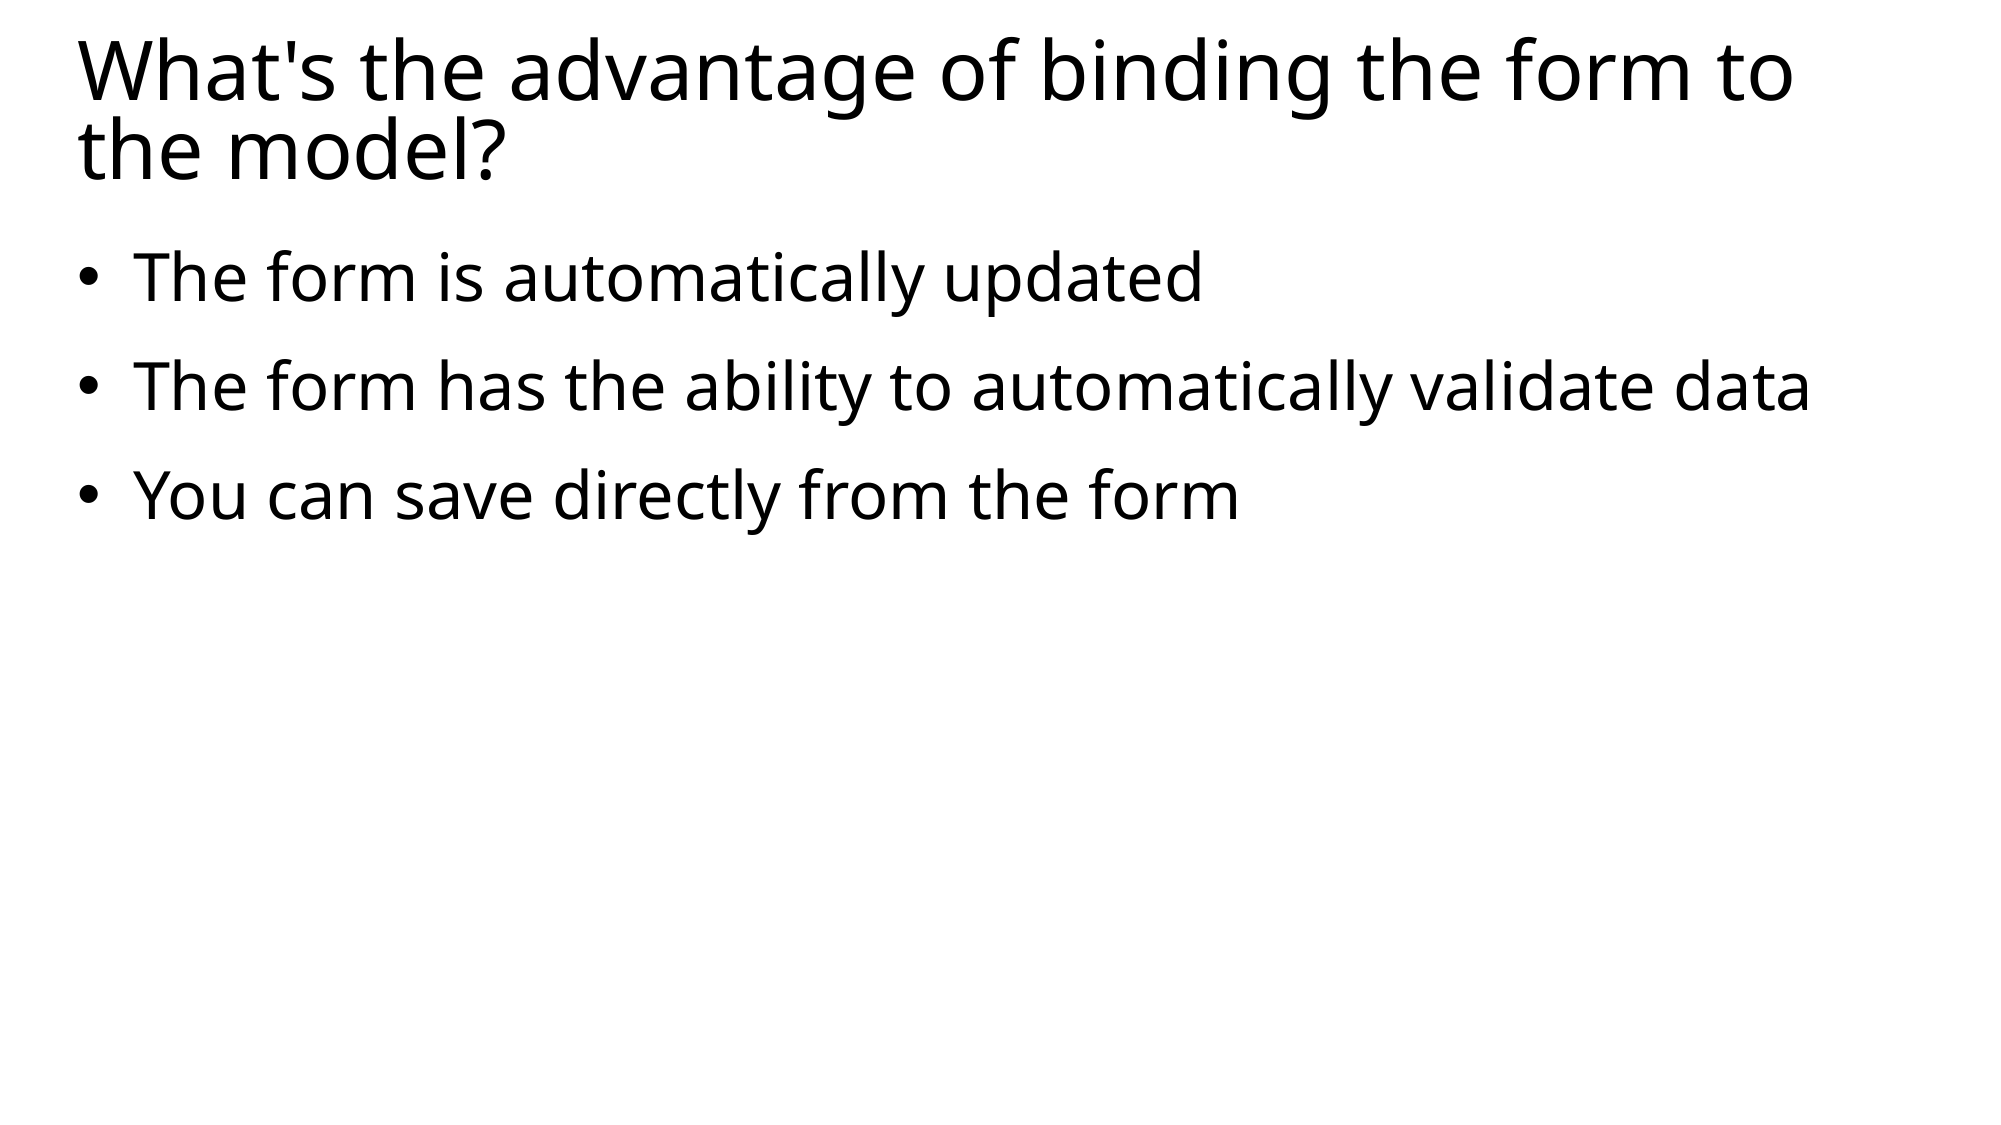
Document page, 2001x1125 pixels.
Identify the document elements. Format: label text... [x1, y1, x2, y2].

list The form is automatically updated The form has the ability to automatically validate data You can save directly from the form [62, 227, 1953, 1096]
title What's the advantage of binding the form to the model? [62, 29, 1953, 205]
